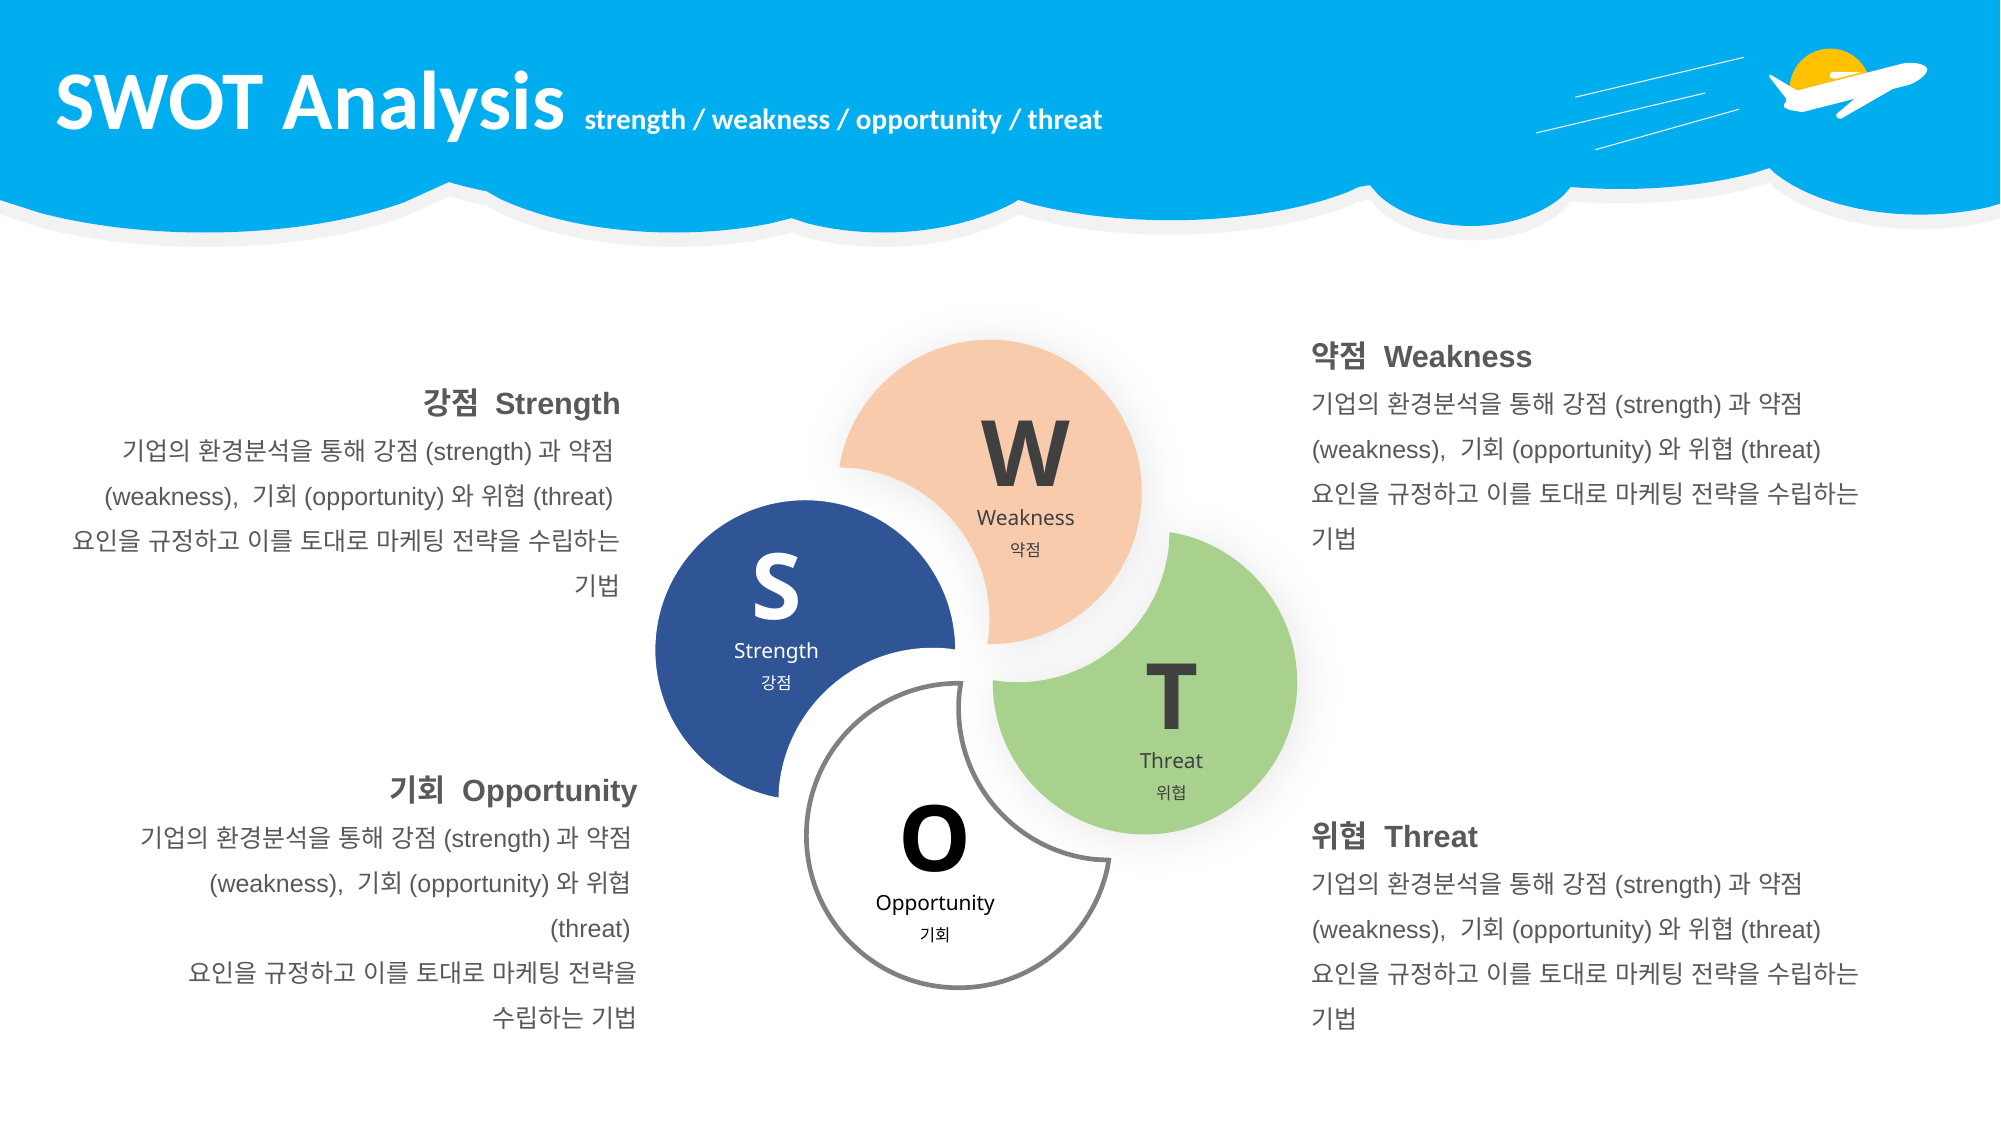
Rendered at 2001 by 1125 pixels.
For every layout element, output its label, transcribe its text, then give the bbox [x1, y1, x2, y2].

text_box [0, 170, 2000, 249]
text_box 약점 Weakness 기업의 환경분석을 통해 강점(strength)과 약점(weakness), 기회(opportunity)와 위협(threat) 요인을 규정하고 이를 토대로 마케팅 전략을 수립하는 기법 [1297, 311, 1901, 561]
text_box S Strength 강점 [695, 520, 858, 701]
text_box 강점 Strength 기업의 환경분석을 통해 강점(strength)과 약점(weakness), 기회(opportunity)와 위협(threat) 요인을 규정하고 이를 토대로 마케팅 전략을 수립하는 기법 [55, 358, 636, 608]
text_box [1130, 530, 1299, 782]
text_box [838, 338, 1102, 498]
text_box [651, 543, 821, 802]
text_box [724, 496, 959, 671]
text_box O Opportunity 기회 [839, 772, 1031, 953]
text_box T Threat 위협 [1081, 630, 1262, 811]
text_box W Weakness 약점 [926, 387, 1125, 567]
text_box [860, 836, 1110, 989]
text_box SWOT Analysis strength / weakness / opportunity / threat [40, 39, 1185, 154]
text_box [991, 667, 1229, 836]
text_box [805, 682, 974, 932]
text_box [0, 0, 2000, 234]
text_box 위협 Threat 기업의 환경분석을 통해 강점(strength)과 약점(weakness), 기회(opportunity)와 위협(threat) 요인을 규정하고 이를 토대로 마케팅 전략을 수립하는 기법 [1297, 790, 1884, 1041]
text_box [1125, 420, 1143, 564]
text_box 기회 Opportunity 기업의 환경분석을 통해 강점(strength)과 약점(weakness), 기회(opportunity)와 위협(threat) 요인을 규정하고 이를 토대로 마케팅 전략을 수립하는 기법 [125, 745, 653, 1040]
text_box [979, 567, 1124, 646]
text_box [1536, 30, 1917, 150]
